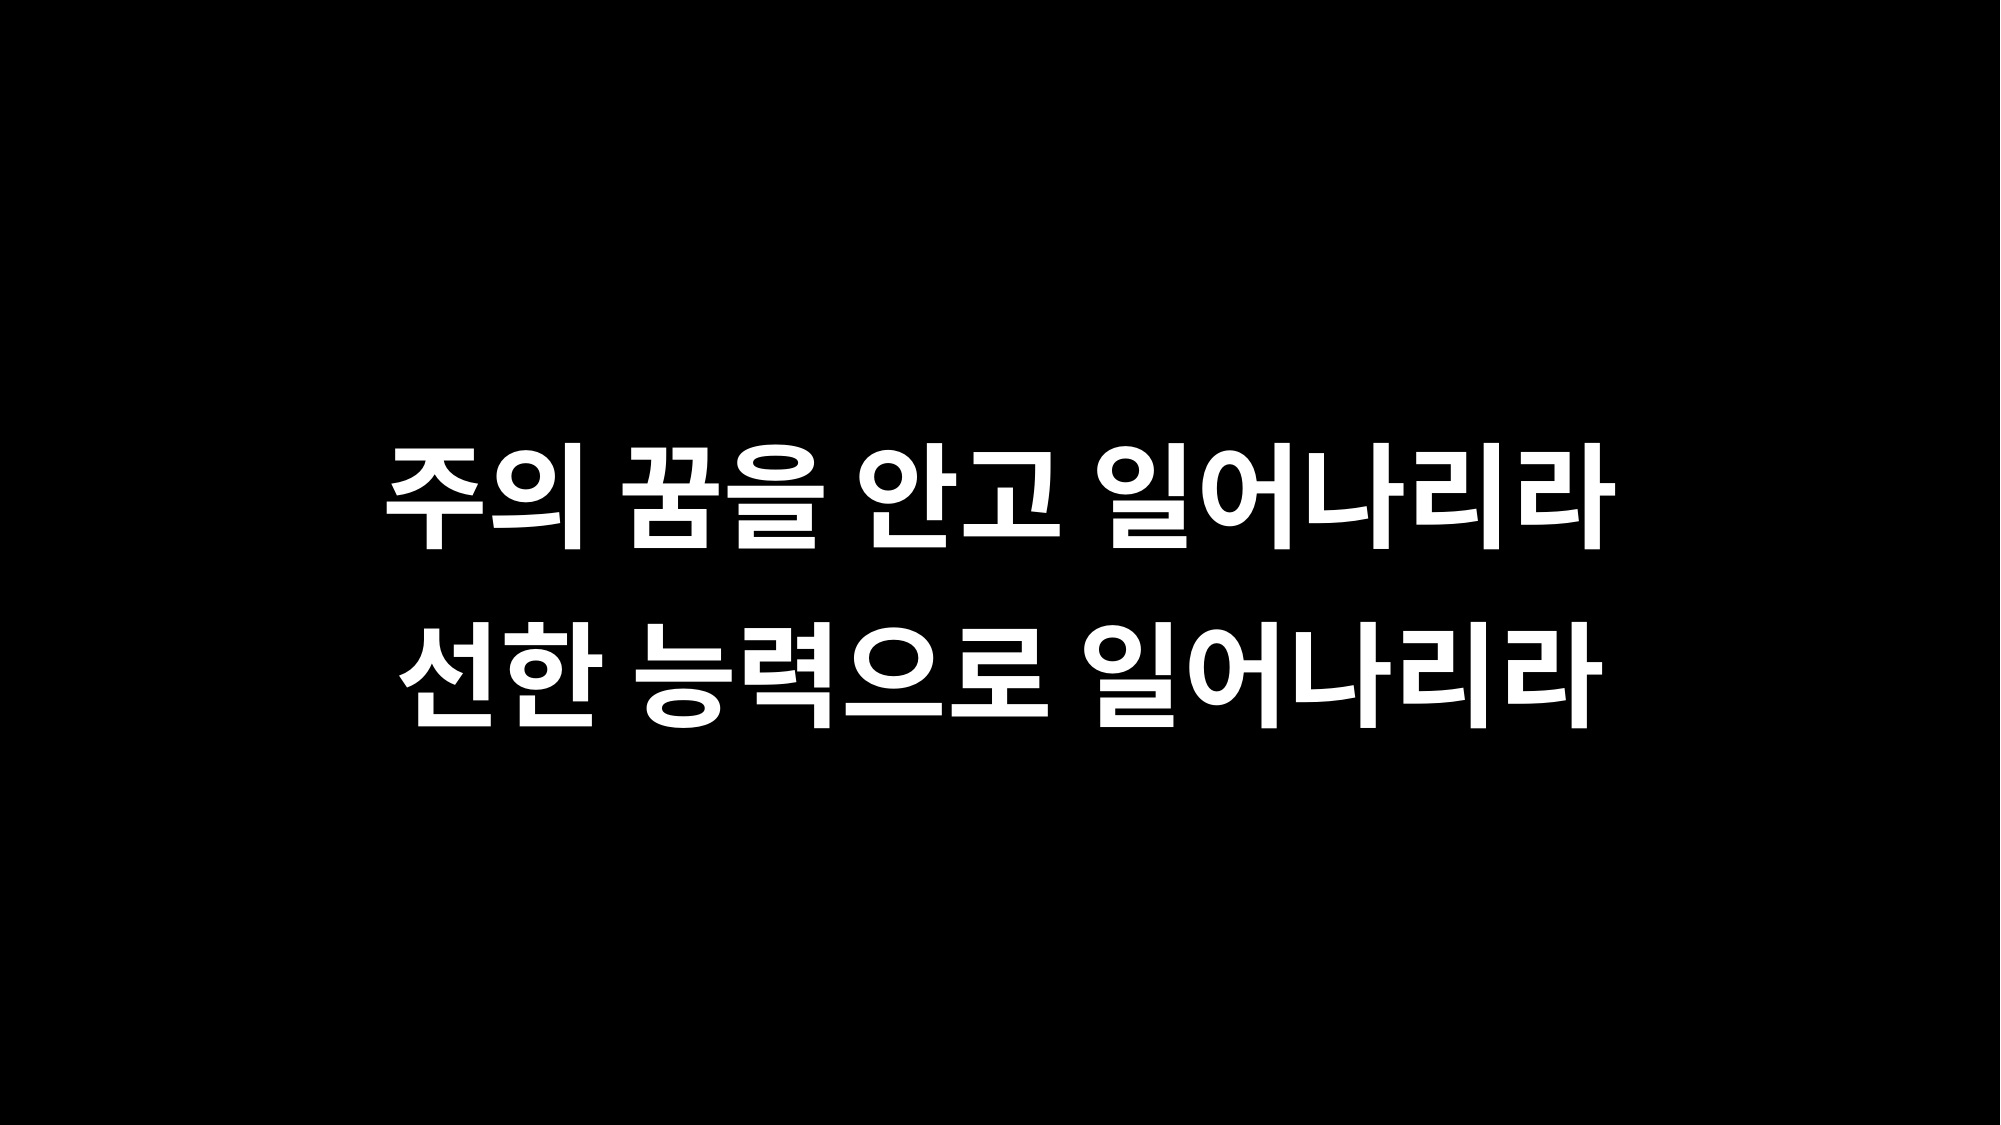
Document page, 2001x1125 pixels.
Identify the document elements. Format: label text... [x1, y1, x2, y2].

text_box 주의 꿈을 안고 일어나리라 선한 능력으로 일어나리라 [0, 376, 2000, 749]
